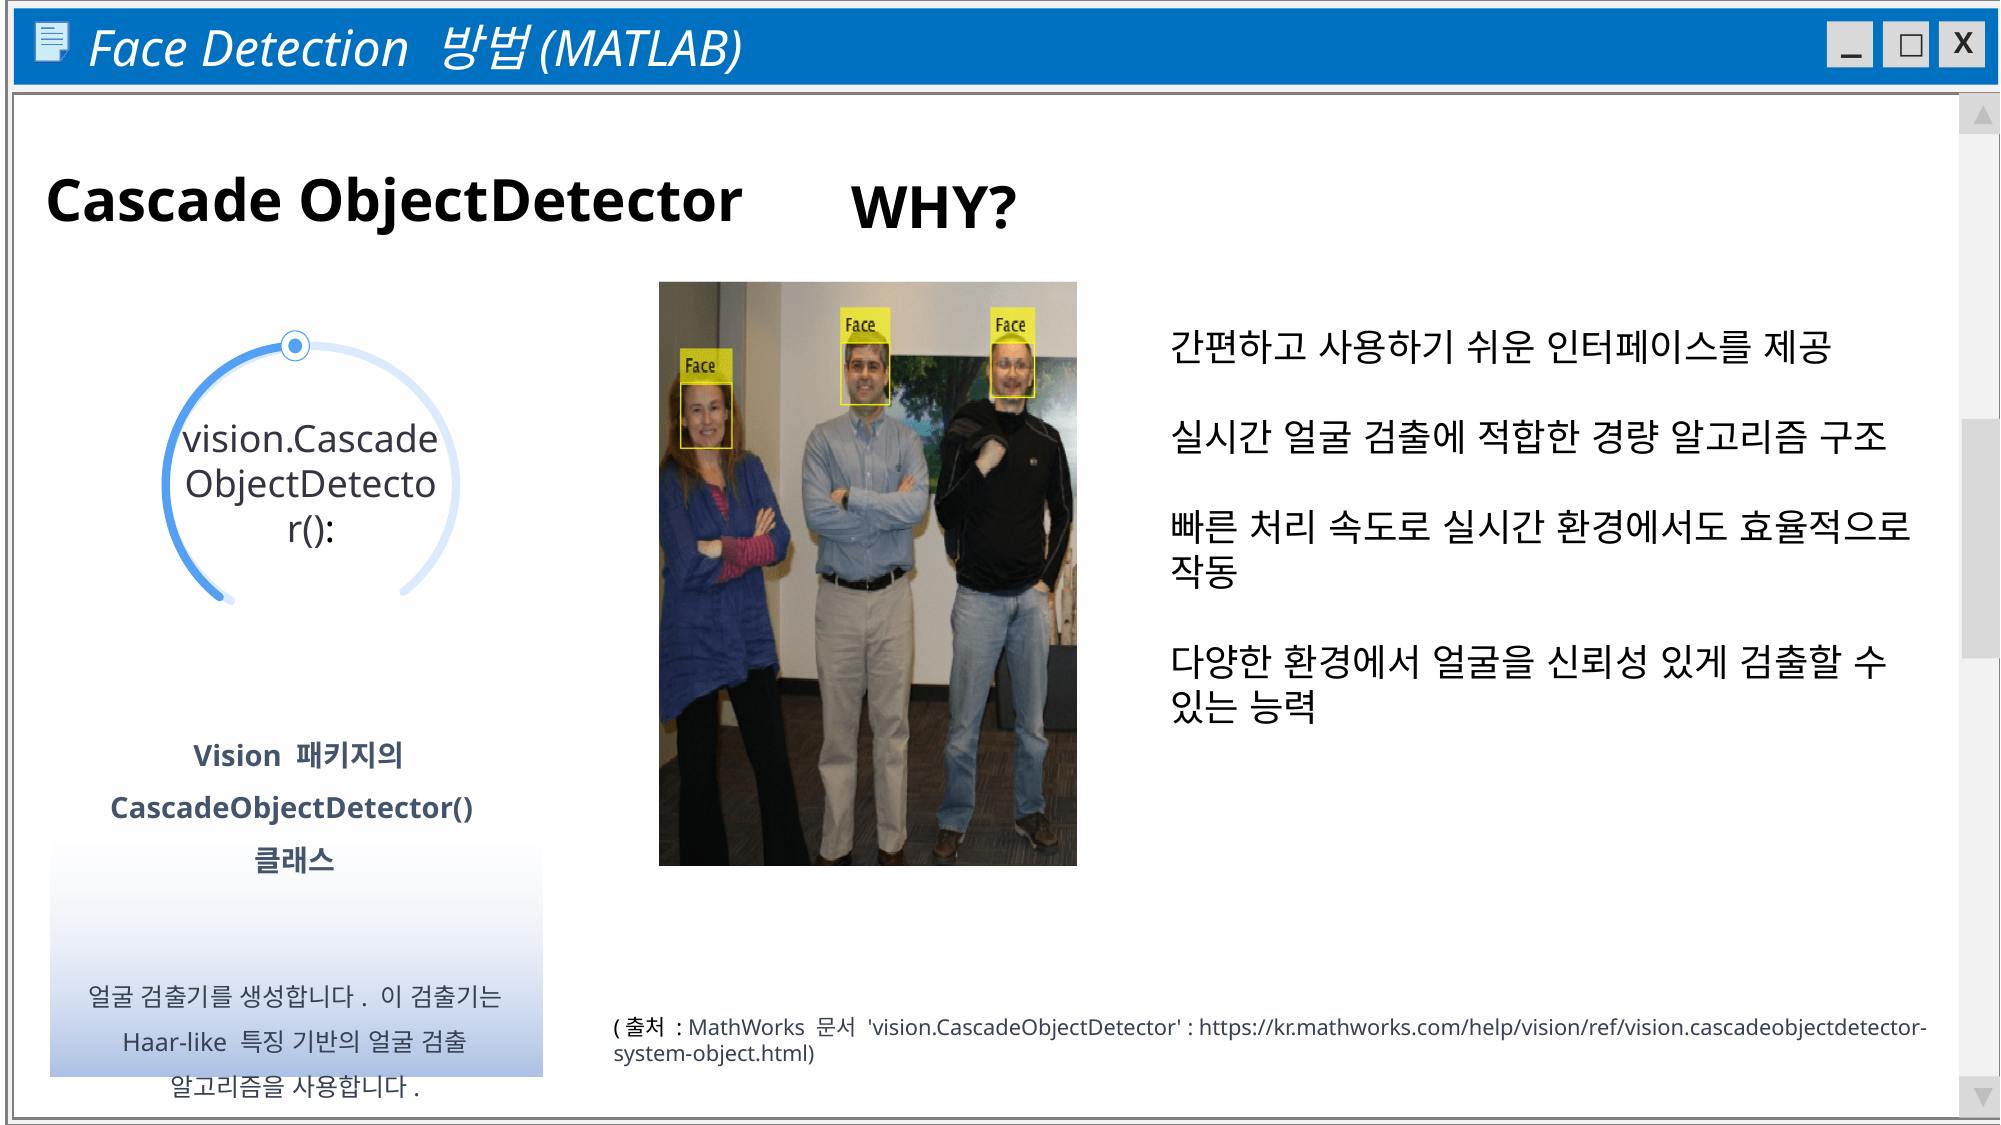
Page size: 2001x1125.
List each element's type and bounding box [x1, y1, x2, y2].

text_box [6, 0, 2000, 1125]
text_box [280, 330, 310, 361]
picture [659, 279, 1077, 866]
